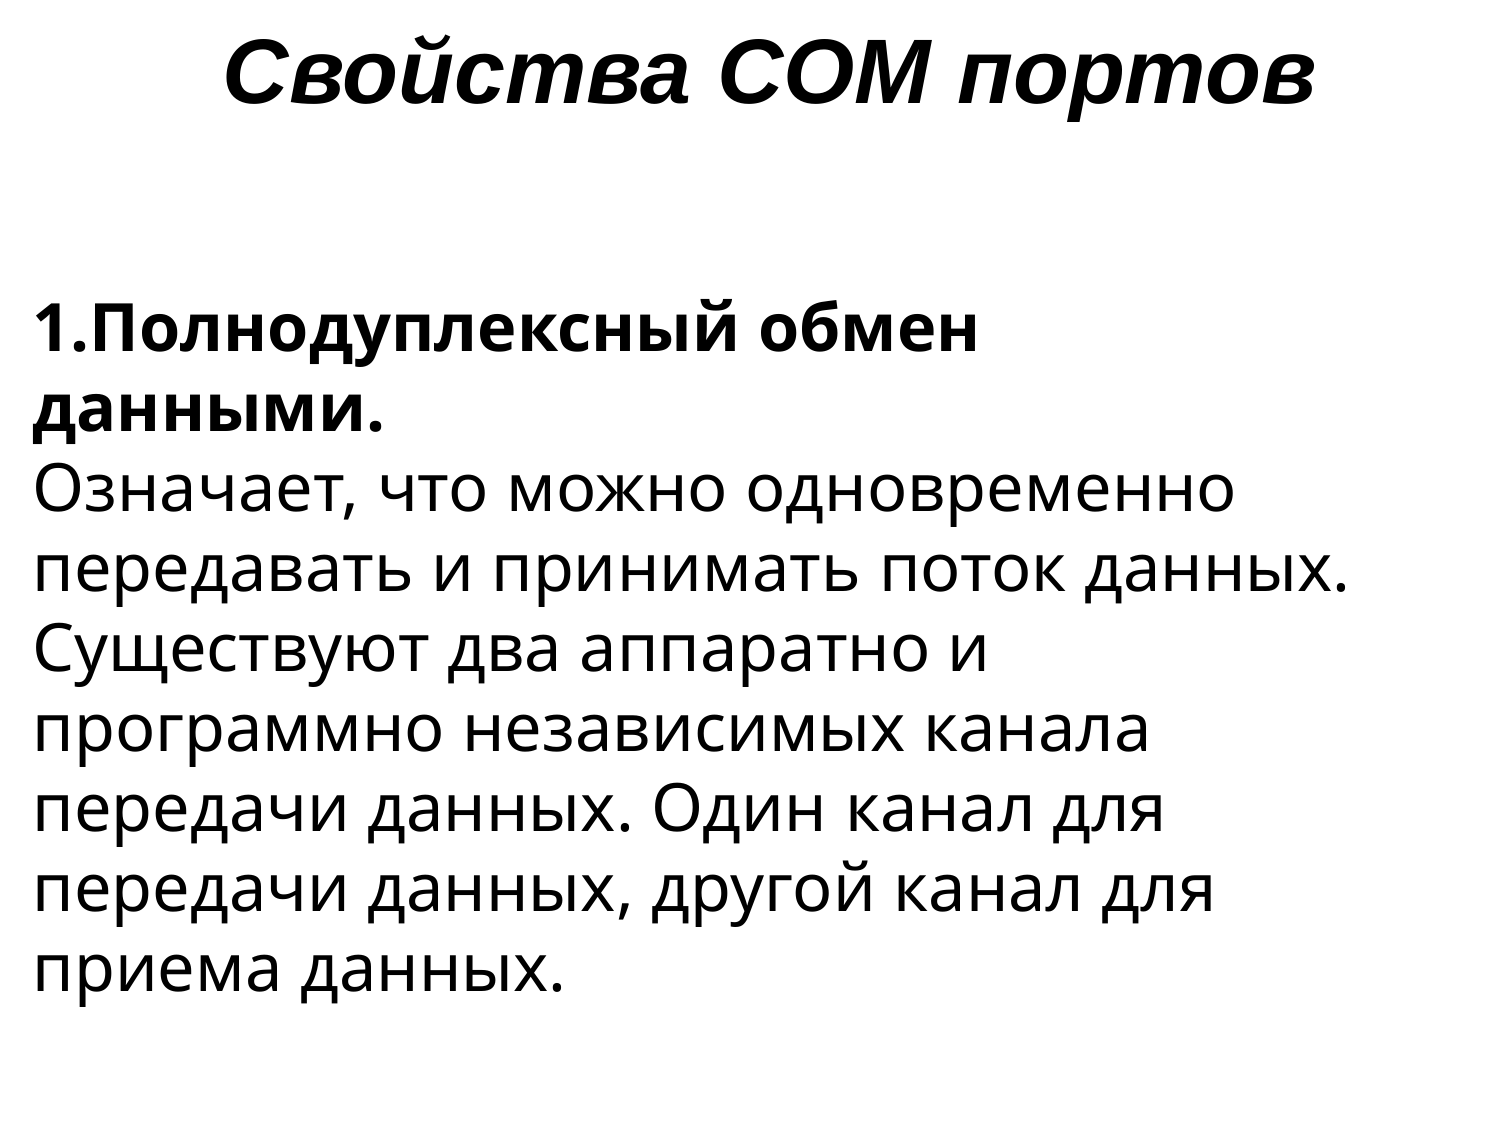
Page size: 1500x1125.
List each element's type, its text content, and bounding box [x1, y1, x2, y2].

title Свойства СОМ портов [72, 2, 1428, 200]
text_box 1.Полнодуплексный обмен данными. Означает, что можно одновременно передавать и принимать поток данных. Существуют два аппаратно и программно независимых канала передачи данных. Один канал для передачи данных, другой канал для приема данных. [30, 285, 1416, 1005]
